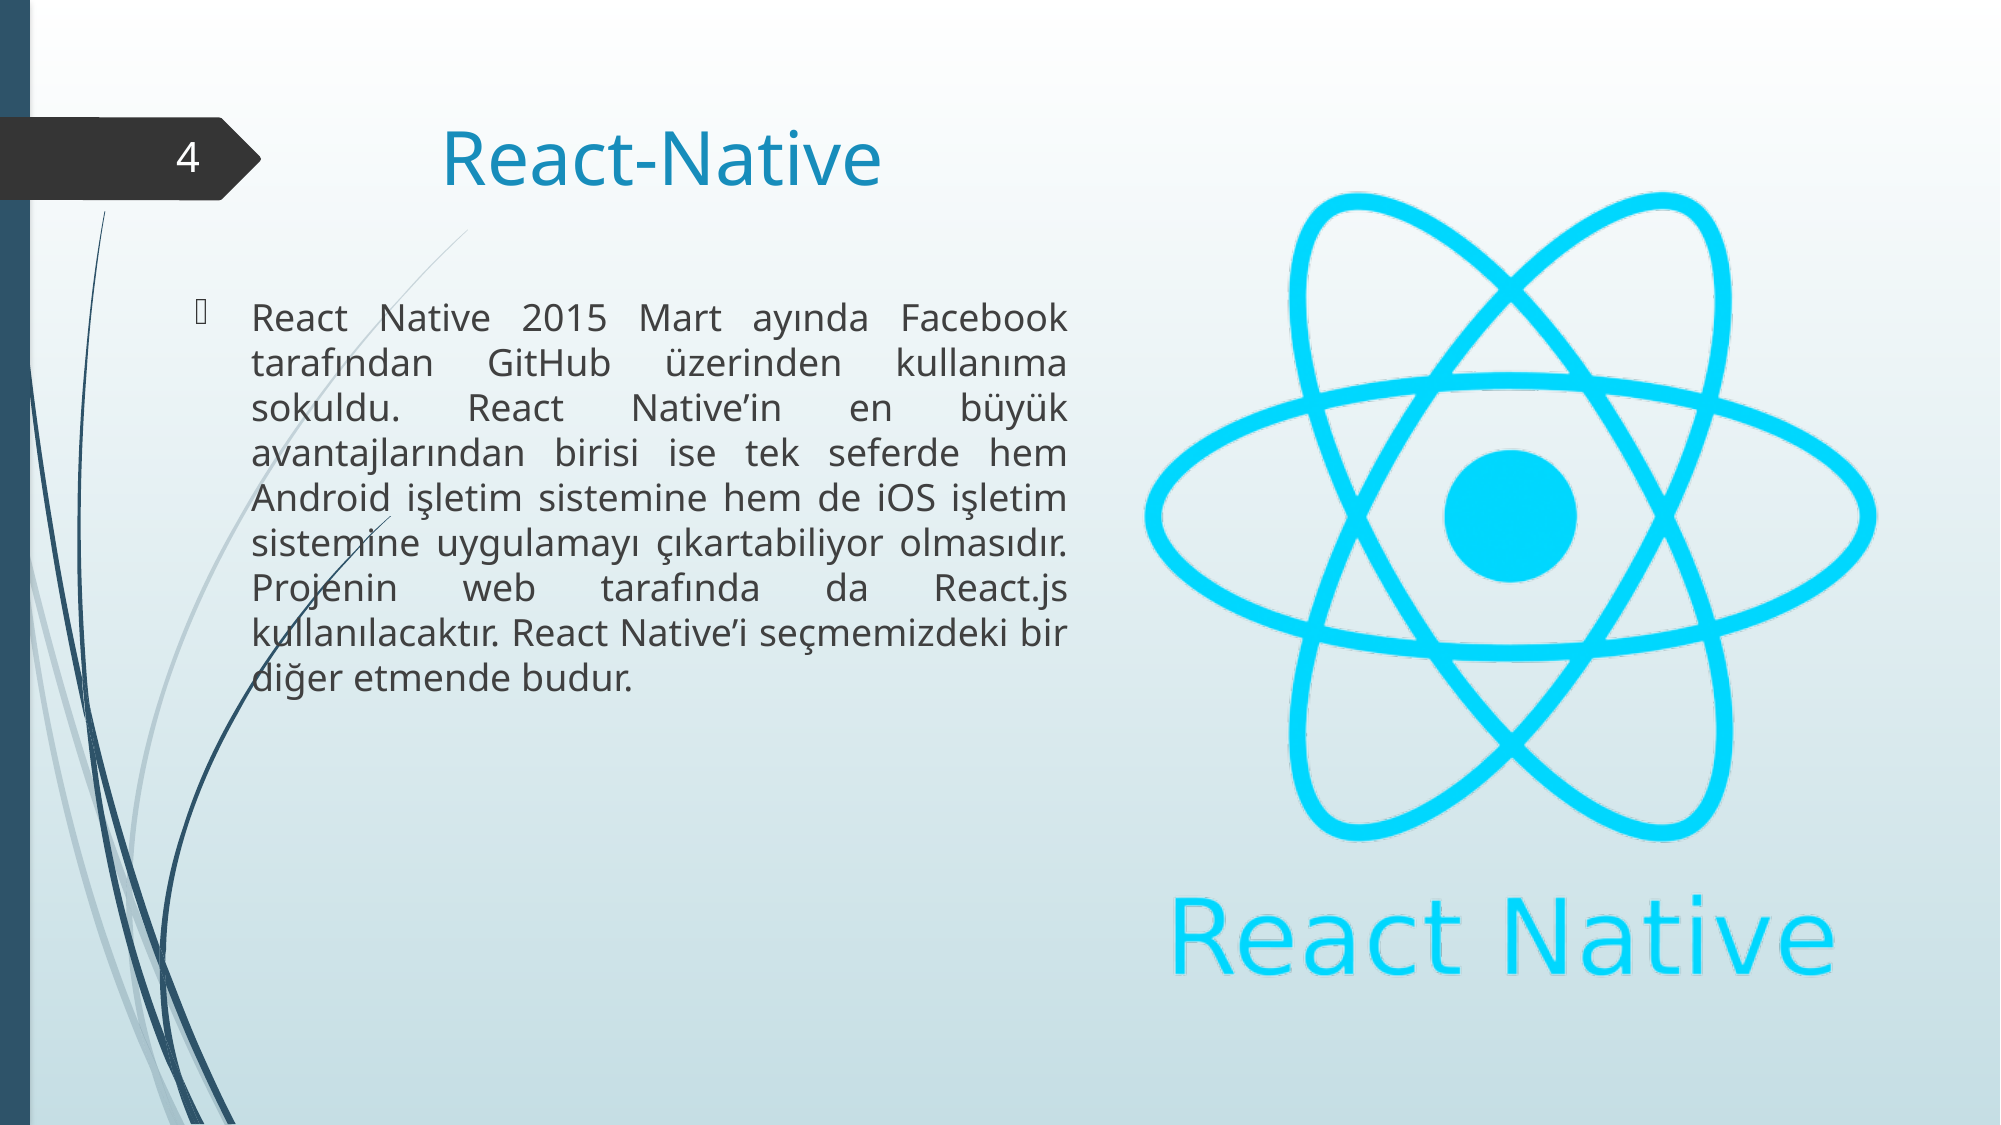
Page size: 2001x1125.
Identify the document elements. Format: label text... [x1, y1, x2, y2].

picture [1124, 188, 1897, 979]
slide_number 4 [87, 129, 216, 190]
list React Native 2015 Mart ayında Facebook tarafından GitHub üzerinden kullanıma sokuldu. React Native’in en büyük avantajlarından birisi ise tek seferde hem Android işletim sistemine hem de iOS işletim sistemine uygulamayı çıkartabiliyor olmasıdır. Projenin web tarafında da React.js kullanılacaktır. React Native’i seçmemizdeki bir diğer etmende budur. [179, 286, 1084, 1039]
title React-Native [425, 102, 1888, 313]
